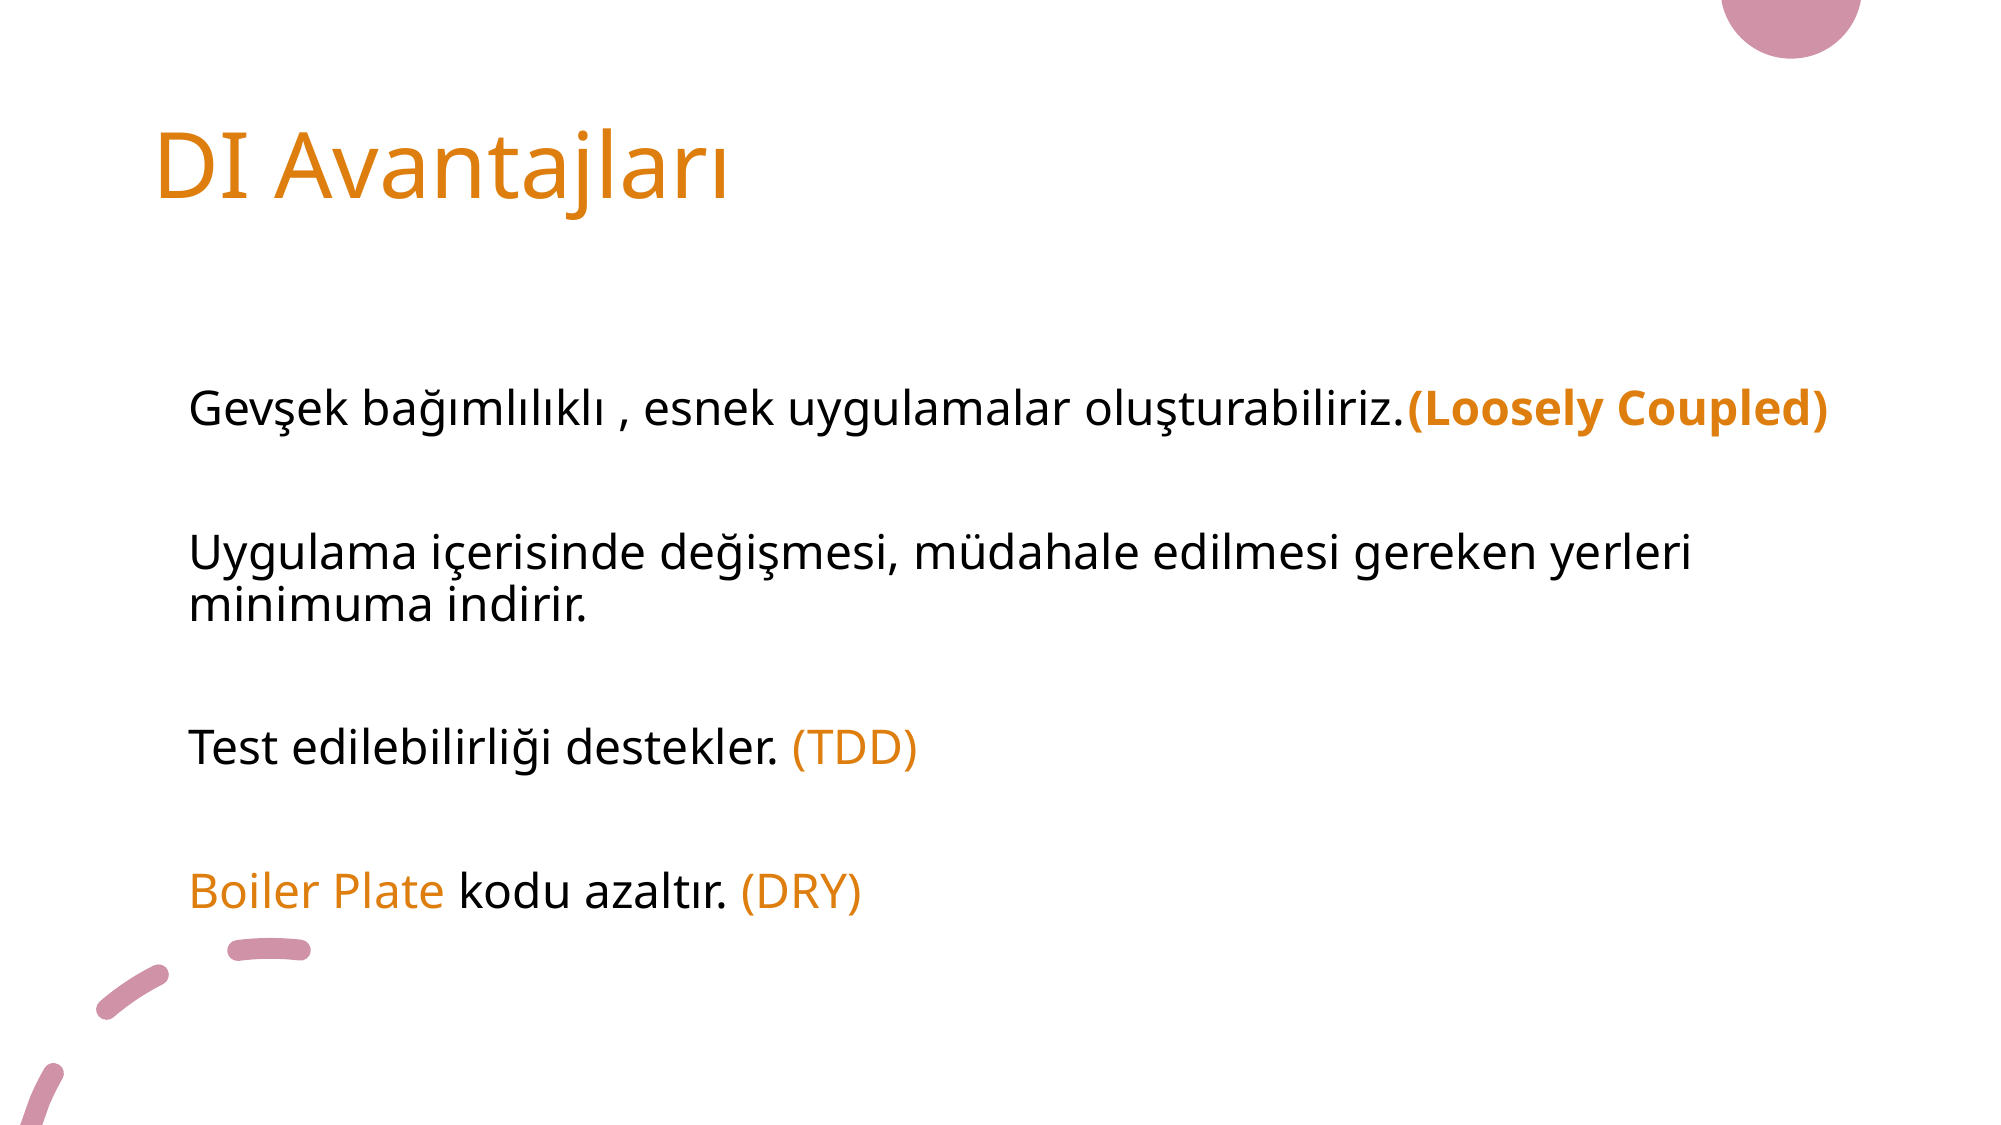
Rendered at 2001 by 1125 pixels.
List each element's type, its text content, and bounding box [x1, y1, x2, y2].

list Gevşek bağımlılıklı , esnek uygulamalar oluşturabiliriz.(Loosely Coupled) Uygulama içerisinde değişmesi, müdahale edilmesi gereken yerleri minimuma indirir. Test edilebilirliği destekler. (TDD) Boiler Plate kodu azaltır. (DRY) [137, 299, 1863, 933]
title DI Avantajları [137, 59, 1863, 278]
